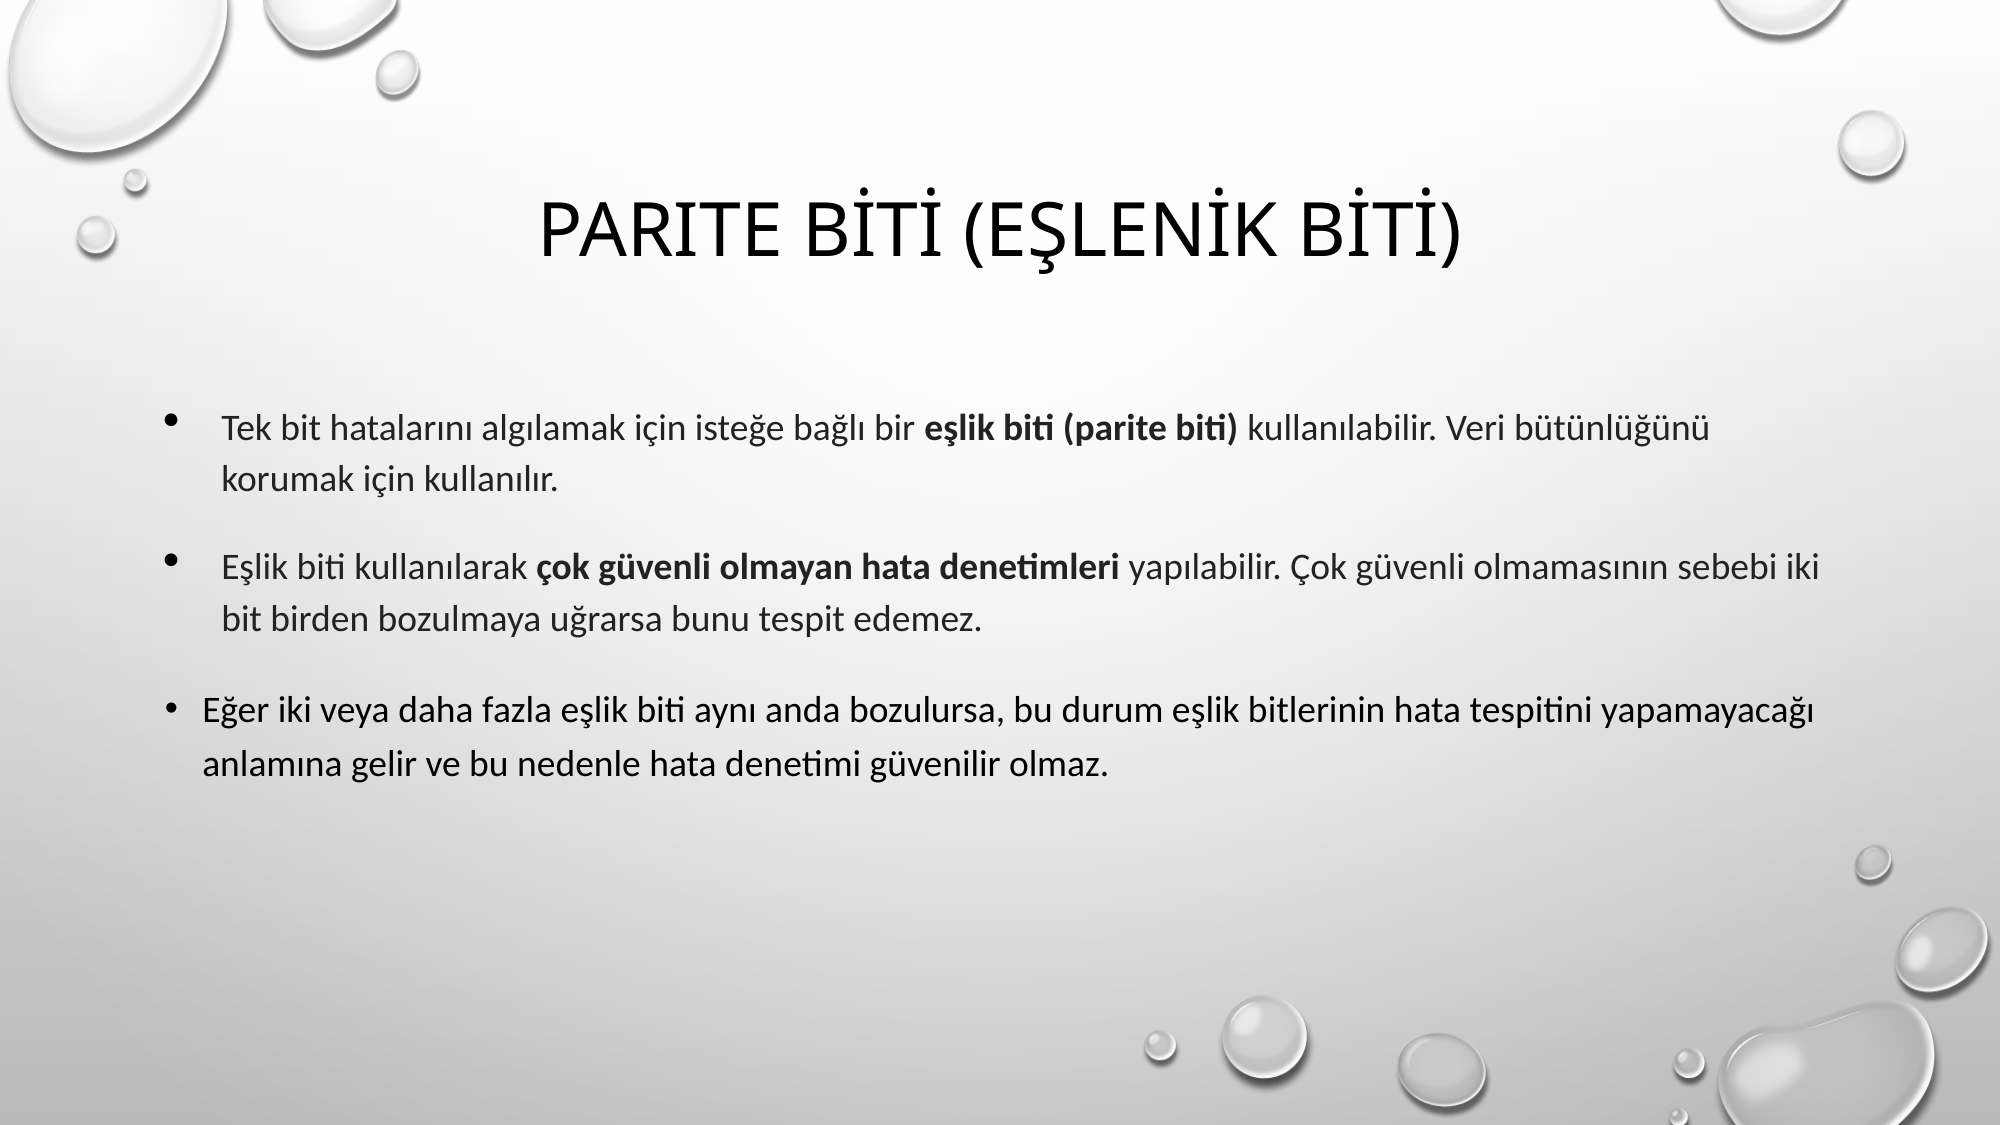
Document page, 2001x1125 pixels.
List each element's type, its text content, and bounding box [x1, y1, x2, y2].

list Tek bit hatalarını algılamak için isteğe bağlı bir eşlik biti (parite biti) kullanılabilir. Veri bütünlüğünü korumak için kullanılır. Eşlik biti kullanılarak çok güvenli olmayan hata denetimleri yapılabilir. Çok güvenli olmamasının sebebi iki bit birden bozulmaya uğrarsa bunu tespit edemez. Eğer iki veya daha fazla eşlik biti aynı anda bozulursa, bu durum eşlik bitlerinin hata tespitini yapamayacağı anlamına gelir ve bu nedenle hata denetimi güvenilir olmaz. [149, 388, 1850, 950]
picture [0, 0, 2000, 1125]
title Parıte biti (Eşlenik biti) [149, 101, 1851, 364]
